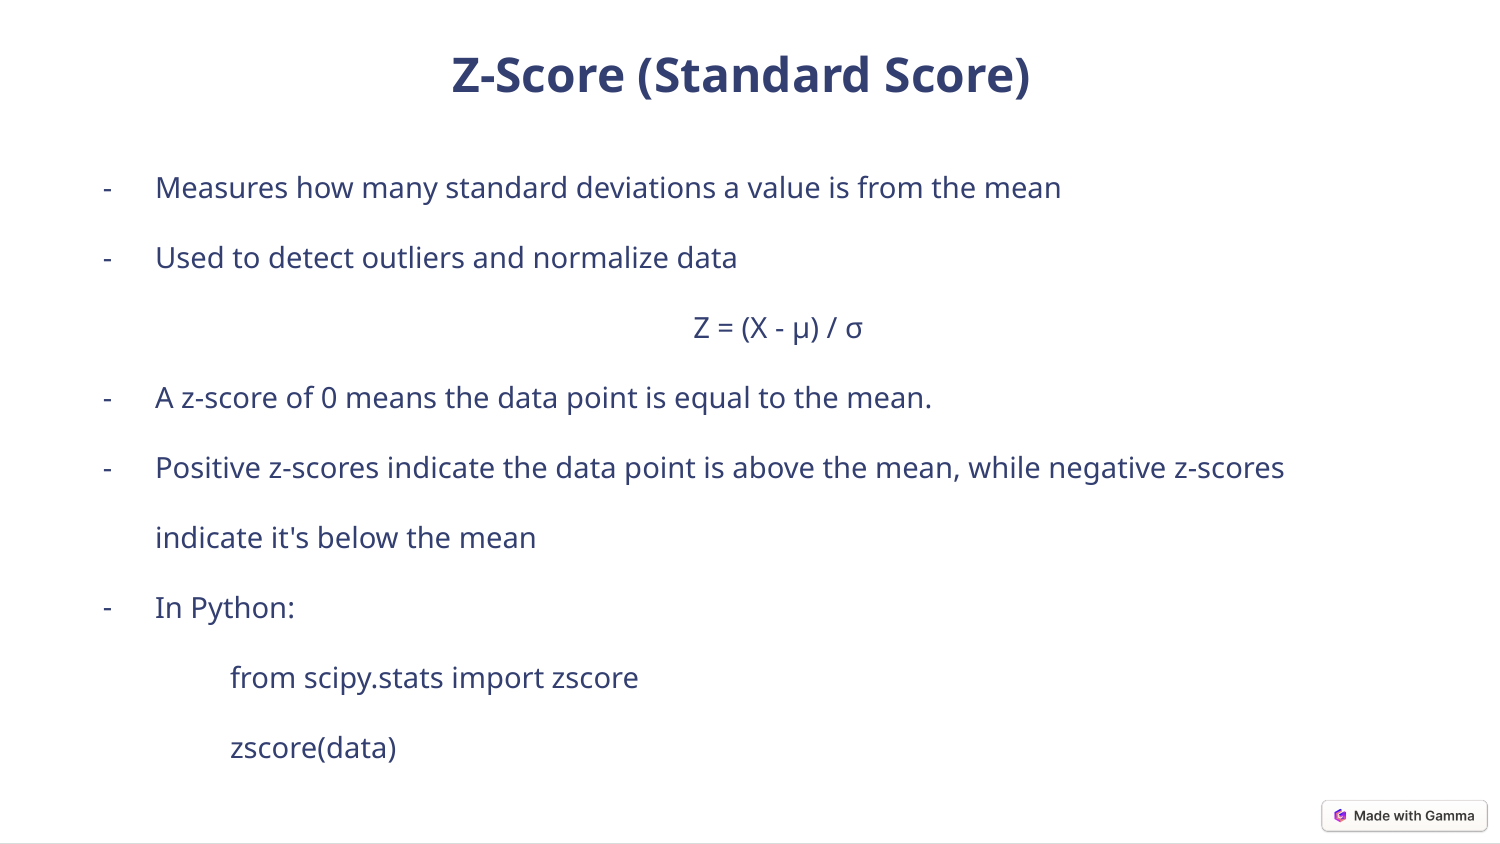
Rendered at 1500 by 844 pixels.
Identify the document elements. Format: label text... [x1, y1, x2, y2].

text_box Measures how many standard deviations a value is from the mean Used to detect outliers and normalize data Z = (X - μ) / σ A z-score of 0 means the data point is equal to the mean. Positive z-scores indicate the data point is above the mean, while negative z-scores indicate it's below the mean In Python: from scipy.stats import zscore zscore(data) [79, 134, 1402, 837]
picture [1402, 794, 1493, 837]
text_box Z-Score (Standard Score) [250, 30, 1234, 110]
